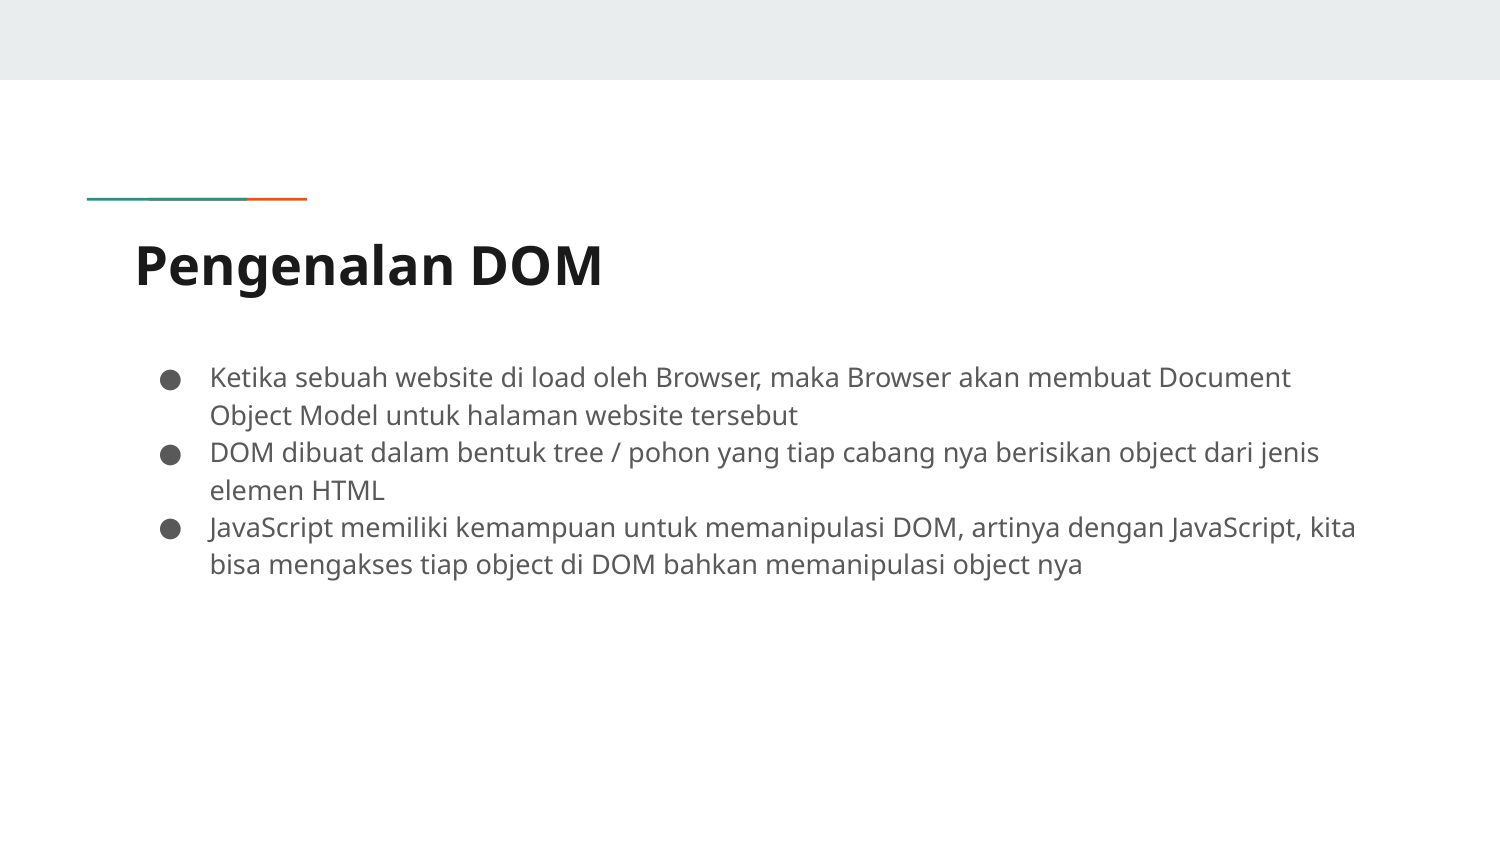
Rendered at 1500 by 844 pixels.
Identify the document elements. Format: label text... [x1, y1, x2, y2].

list Ketika sebuah website di load oleh Browser, maka Browser akan membuat Document Object Model untuk halaman website tersebut DOM dibuat dalam bentuk tree / pohon yang tiap cabang nya berisikan object dari jenis elemen HTML JavaScript memiliki kemampuan untuk memanipulasi DOM, artinya dengan JavaScript, kita bisa mengakses tiap object di DOM bahkan memanipulasi object nya [119, 341, 1381, 712]
title Pengenalan DOM [119, 216, 1381, 305]
